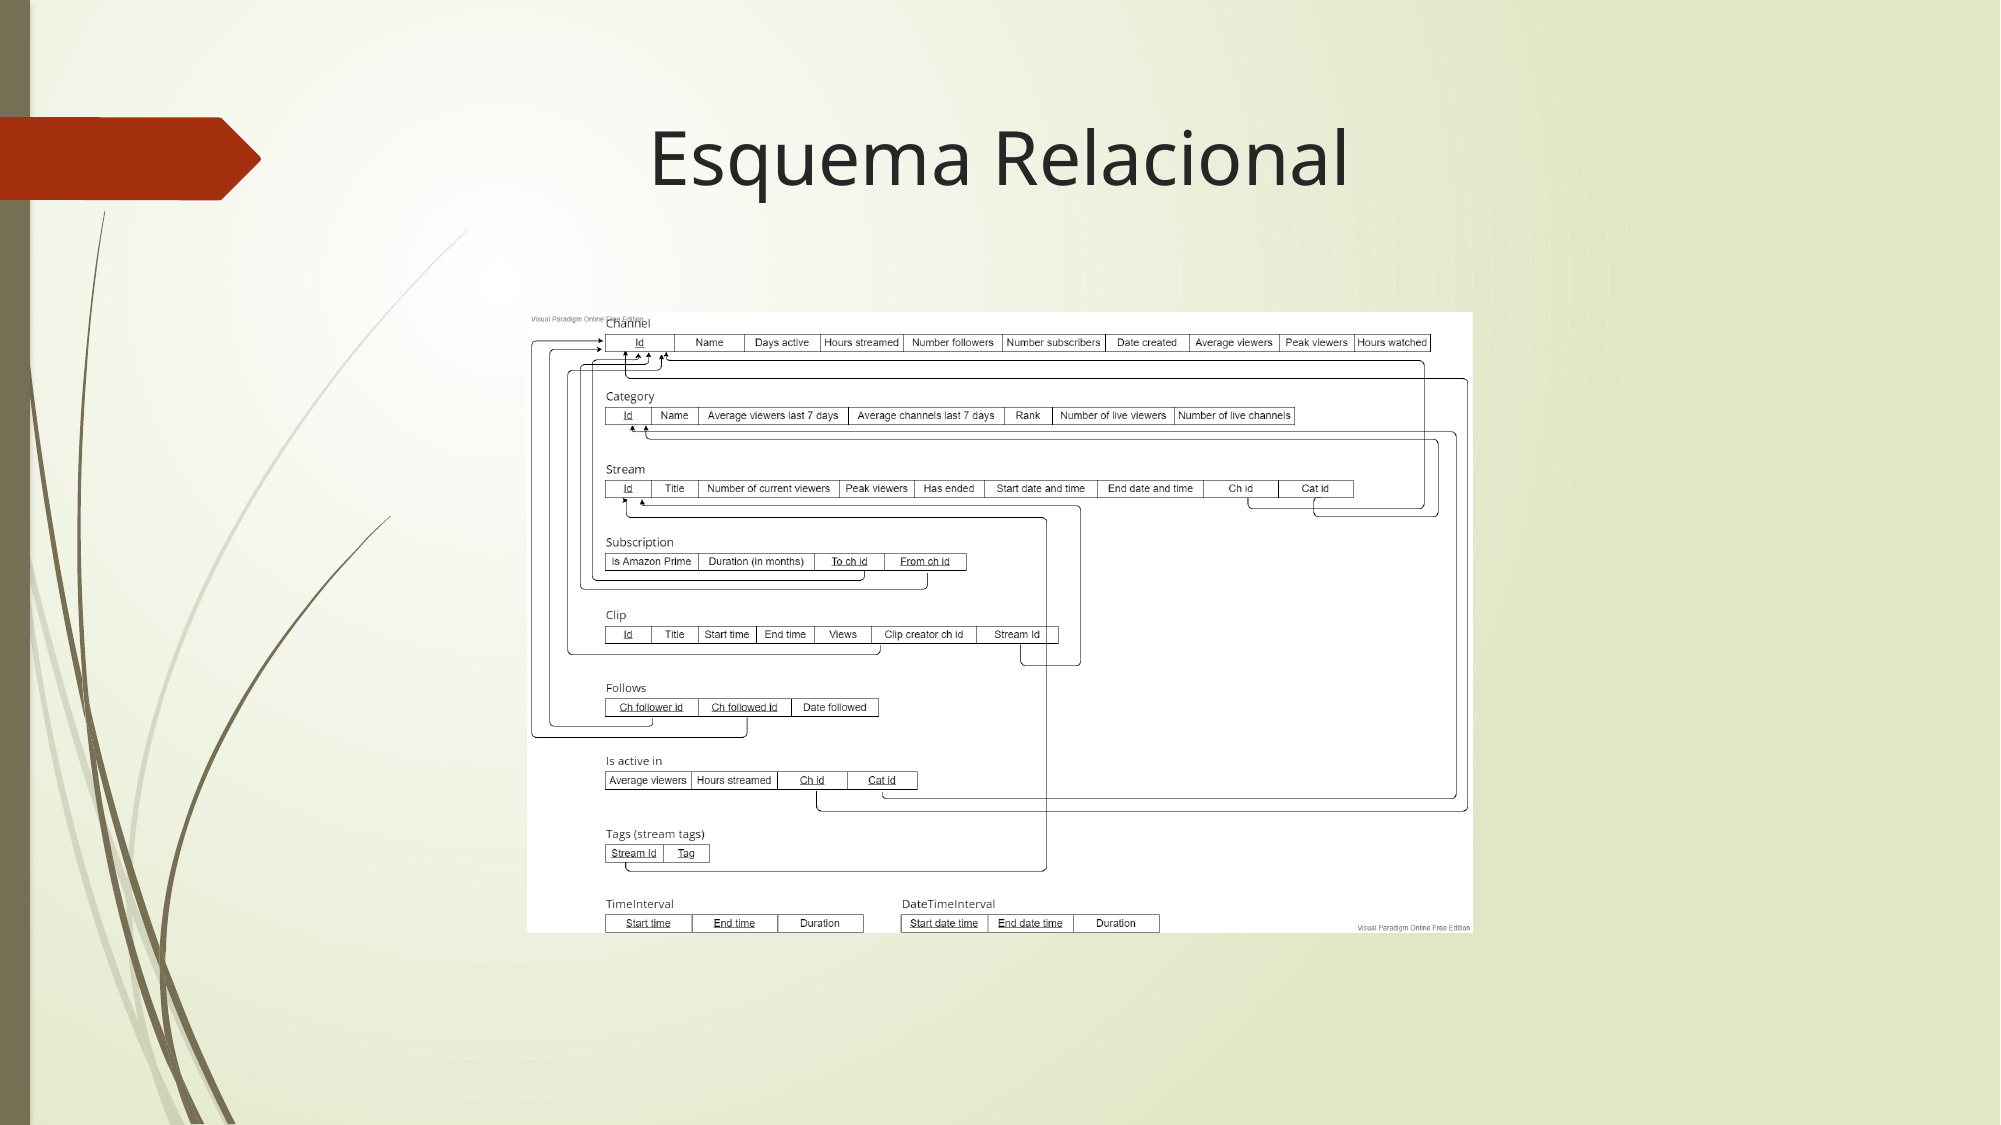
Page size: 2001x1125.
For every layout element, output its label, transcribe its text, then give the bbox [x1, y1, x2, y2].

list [526, 312, 1474, 933]
title Esquema Relacional [269, 102, 1731, 313]
